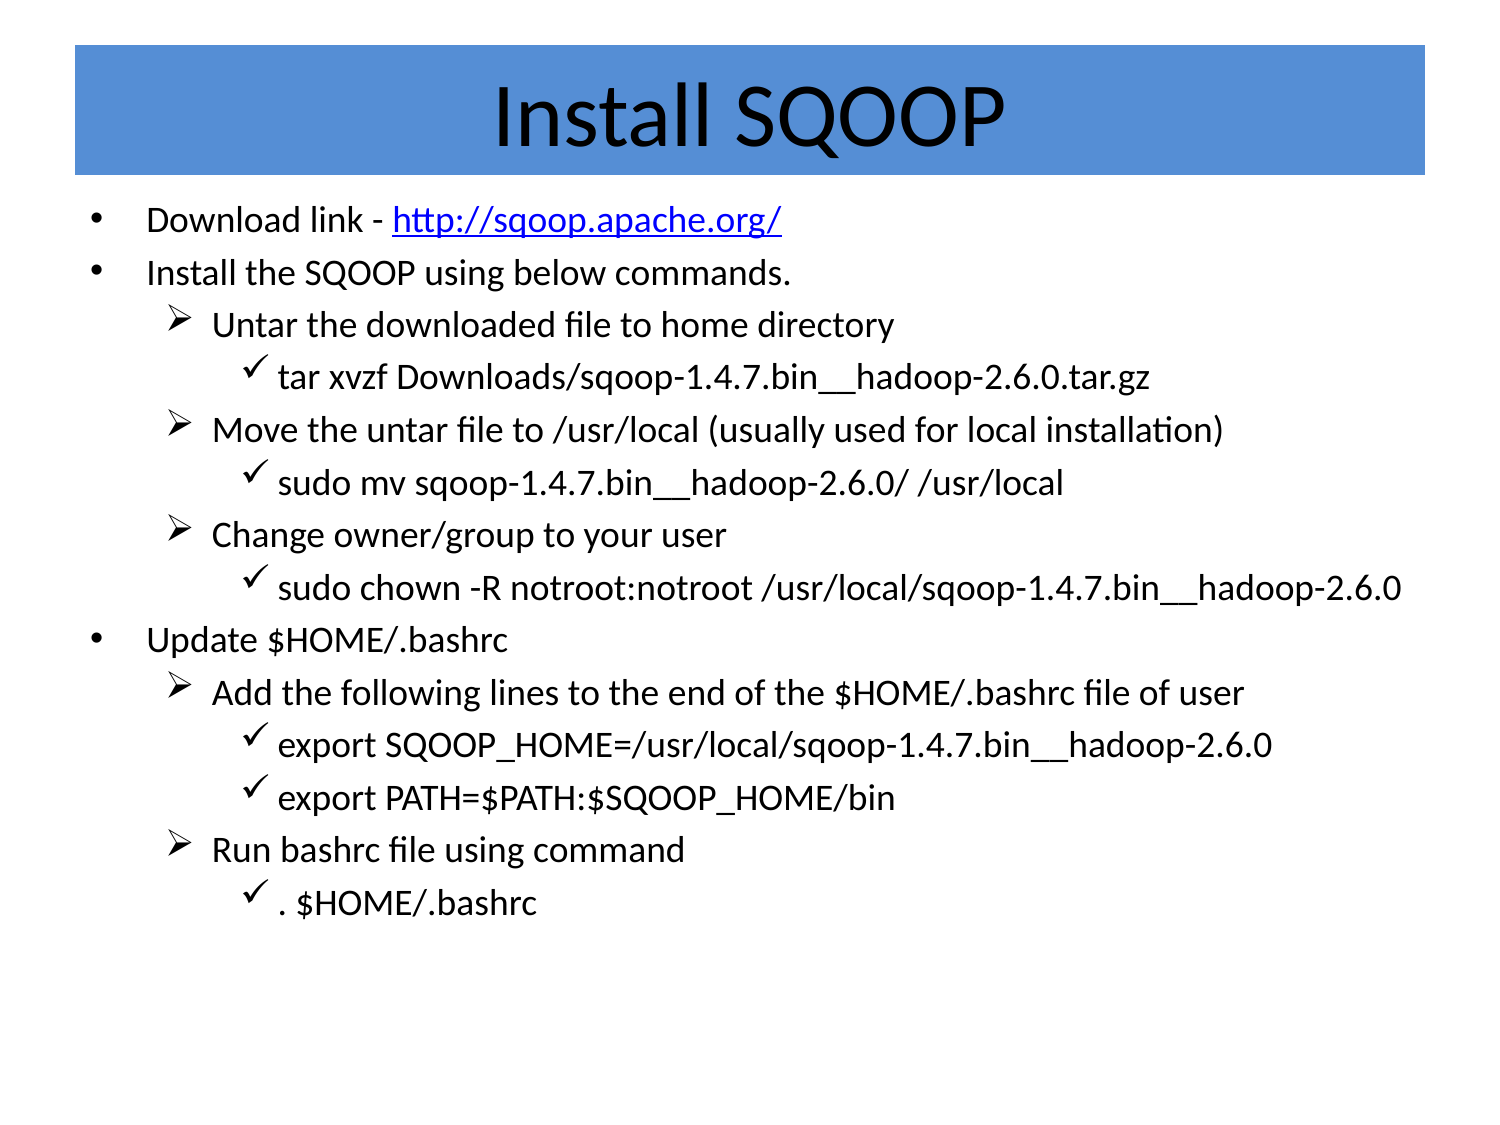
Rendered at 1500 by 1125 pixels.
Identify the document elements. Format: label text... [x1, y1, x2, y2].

list Download link - http://sqoop.apache.org/ Install the SQOOP using below commands. Untar the downloaded file to home directory tar xvzf Downloads/sqoop-1.4.7.bin__hadoop-2.6.0.tar.gz Move the untar file to /usr/local (usually used for local installation) sudo mv sqoop-1.4.7.bin__hadoop-2.6.0/ /usr/local Change owner/group to your user sudo chown -R notroot:notroot /usr/local/sqoop-1.4.7.bin__hadoop-2.6.0 Update $HOME/.bashrc Add the following lines to the end of the $HOME/.bashrc file of user export SQOOP_HOME=/usr/local/sqoop-1.4.7.bin__hadoop-2.6.0 export PATH=$PATH:$SQOOP_HOME/bin Run bashrc file using command . $HOME/.bashrc [75, 187, 1425, 988]
title Install SQOOP [75, 45, 1425, 175]
